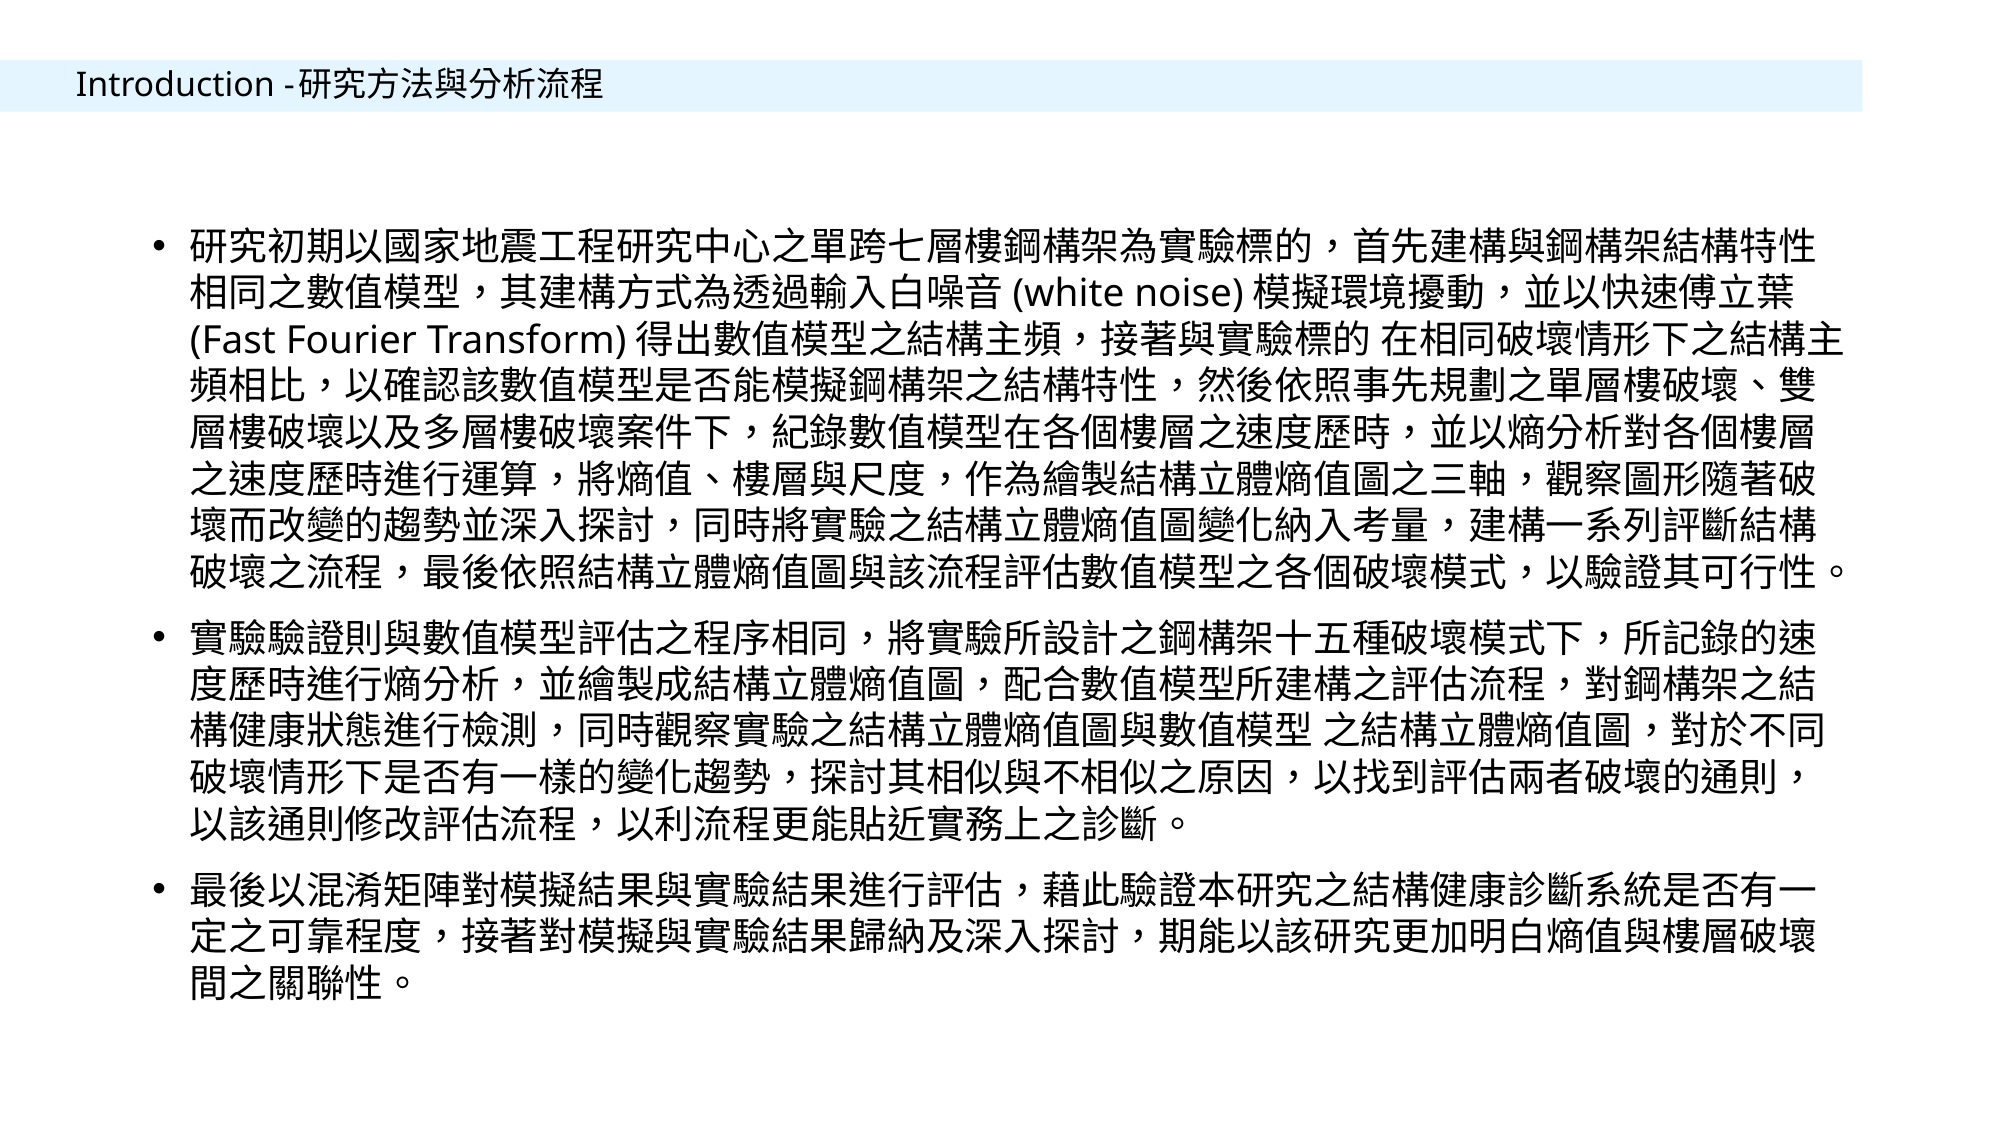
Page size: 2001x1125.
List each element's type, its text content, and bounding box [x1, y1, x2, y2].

list 研究初期以國家地震工程研究中心之單跨七層樓鋼構架為實驗標的，首先建構與鋼構架結構特性相同之數值模型，其建構方式為透過輸入白噪音(white noise)模擬環境擾動，並以快速傅立葉(Fast Fourier Transform)得出數值模型之結構主頻，接著與實驗標的 在相同破壞情形下之結構主頻相比，以確認該數值模型是否能模擬鋼構架之結構特性，然後依照事先規劃之單層樓破壞、雙層樓破壞以及多層樓破壞案件下，紀錄數值模型在各個樓層之速度歷時，並以熵分析對各個樓層之速度歷時進行運算，將熵值、樓層與尺度，作為繪製結構立體熵值圖之三軸，觀察圖形隨著破壞而改變的趨勢並深入探討，同時將實驗之結構立體熵值圖變化納入考量，建構一系列評斷結構破壞之流程，最後依照結構立體熵值圖與該流程評估數值模型之各個破壞模式，以驗證其可行性。 實驗驗證則與數值模型評估之程序相同，將實驗所設計之鋼構架十五種破壞模式下，所記錄的速度歷時進行熵分析，並繪製成結構立體熵值圖，配合數值模型所建構之評估流程，對鋼構架之結構健康狀態進行檢測，同時觀察實驗之結構立體熵值圖與數值模型 之結構立體熵值圖，對於不同破壞情形下是否有一樣的變化趨勢，探討其相似與不相似之原因，以找到評估兩者破壞的通則，以該通則修改評估流程，以利流程更能貼近實務上之診斷。 最後以混淆矩陣對模擬結果與實驗結果進行評估，藉此驗證本研究之結構健康診斷系統是否有一定之可靠程度，接著對模擬與實驗結果歸納及深入探討，期能以該研究更加明白熵值與樓層破壞間之關聯性。 [137, 214, 1863, 1014]
title Introduction -研究方法與分析流程 [0, 59, 1863, 112]
